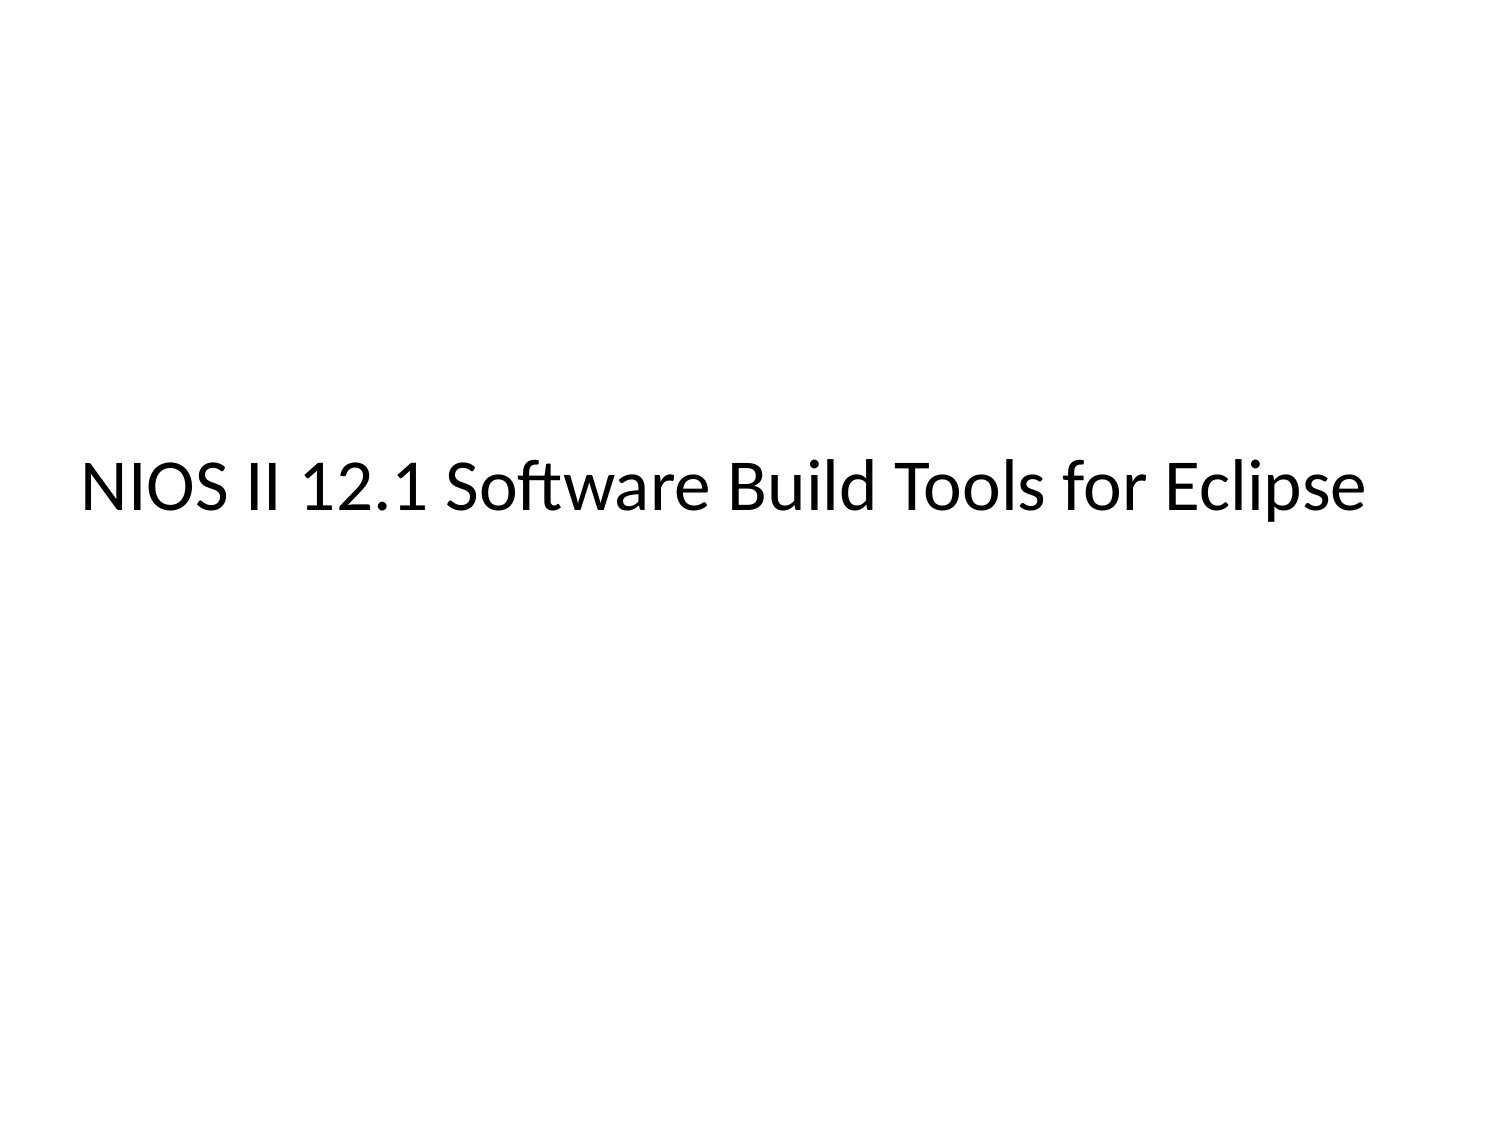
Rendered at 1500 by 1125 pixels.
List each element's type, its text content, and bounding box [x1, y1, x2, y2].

title NIOS II 12.1 Software Build Tools for Eclipse [50, 387, 1400, 575]
